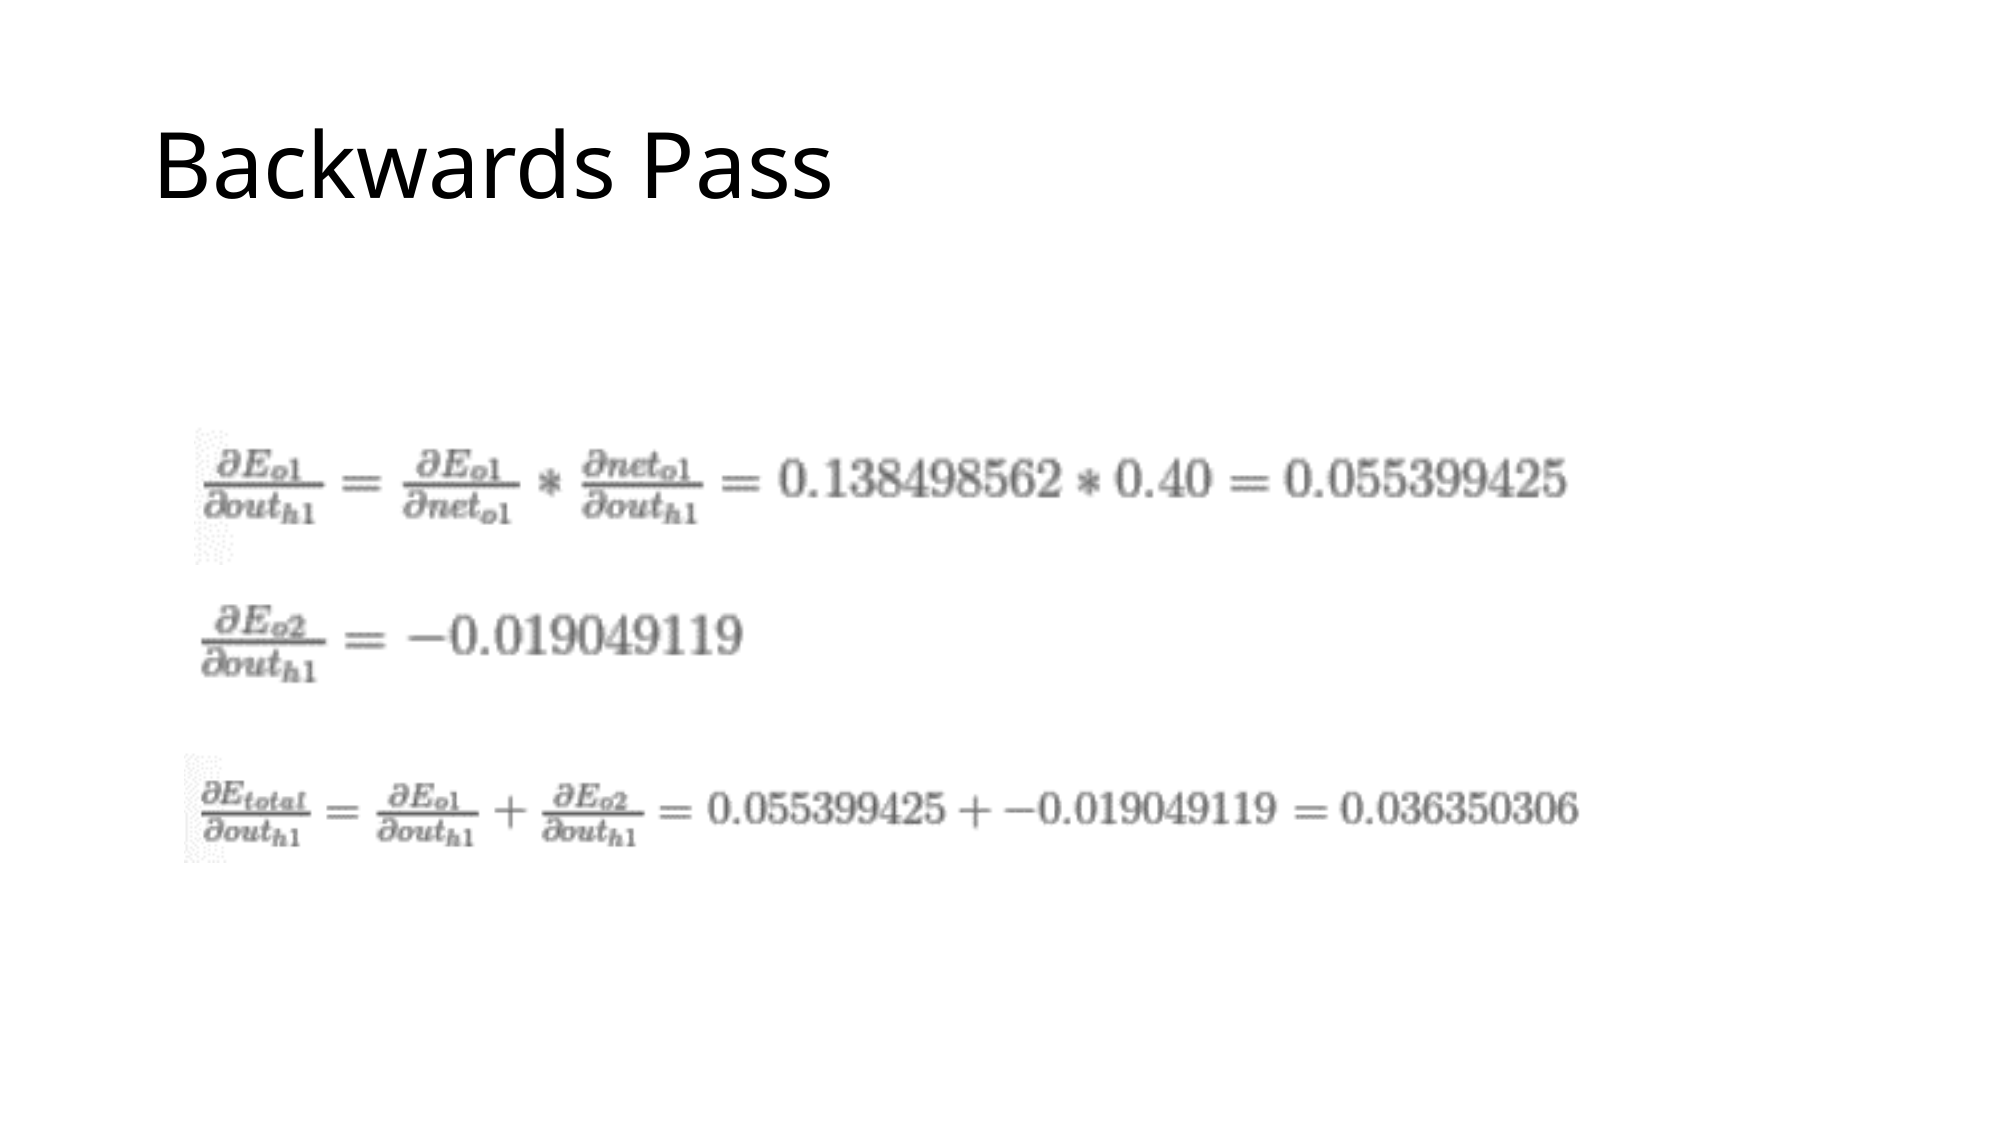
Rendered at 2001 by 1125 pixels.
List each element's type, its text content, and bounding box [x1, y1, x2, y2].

title Backwards Pass [137, 59, 1863, 278]
picture [184, 752, 1595, 863]
picture [194, 426, 1595, 565]
picture [172, 567, 785, 725]
